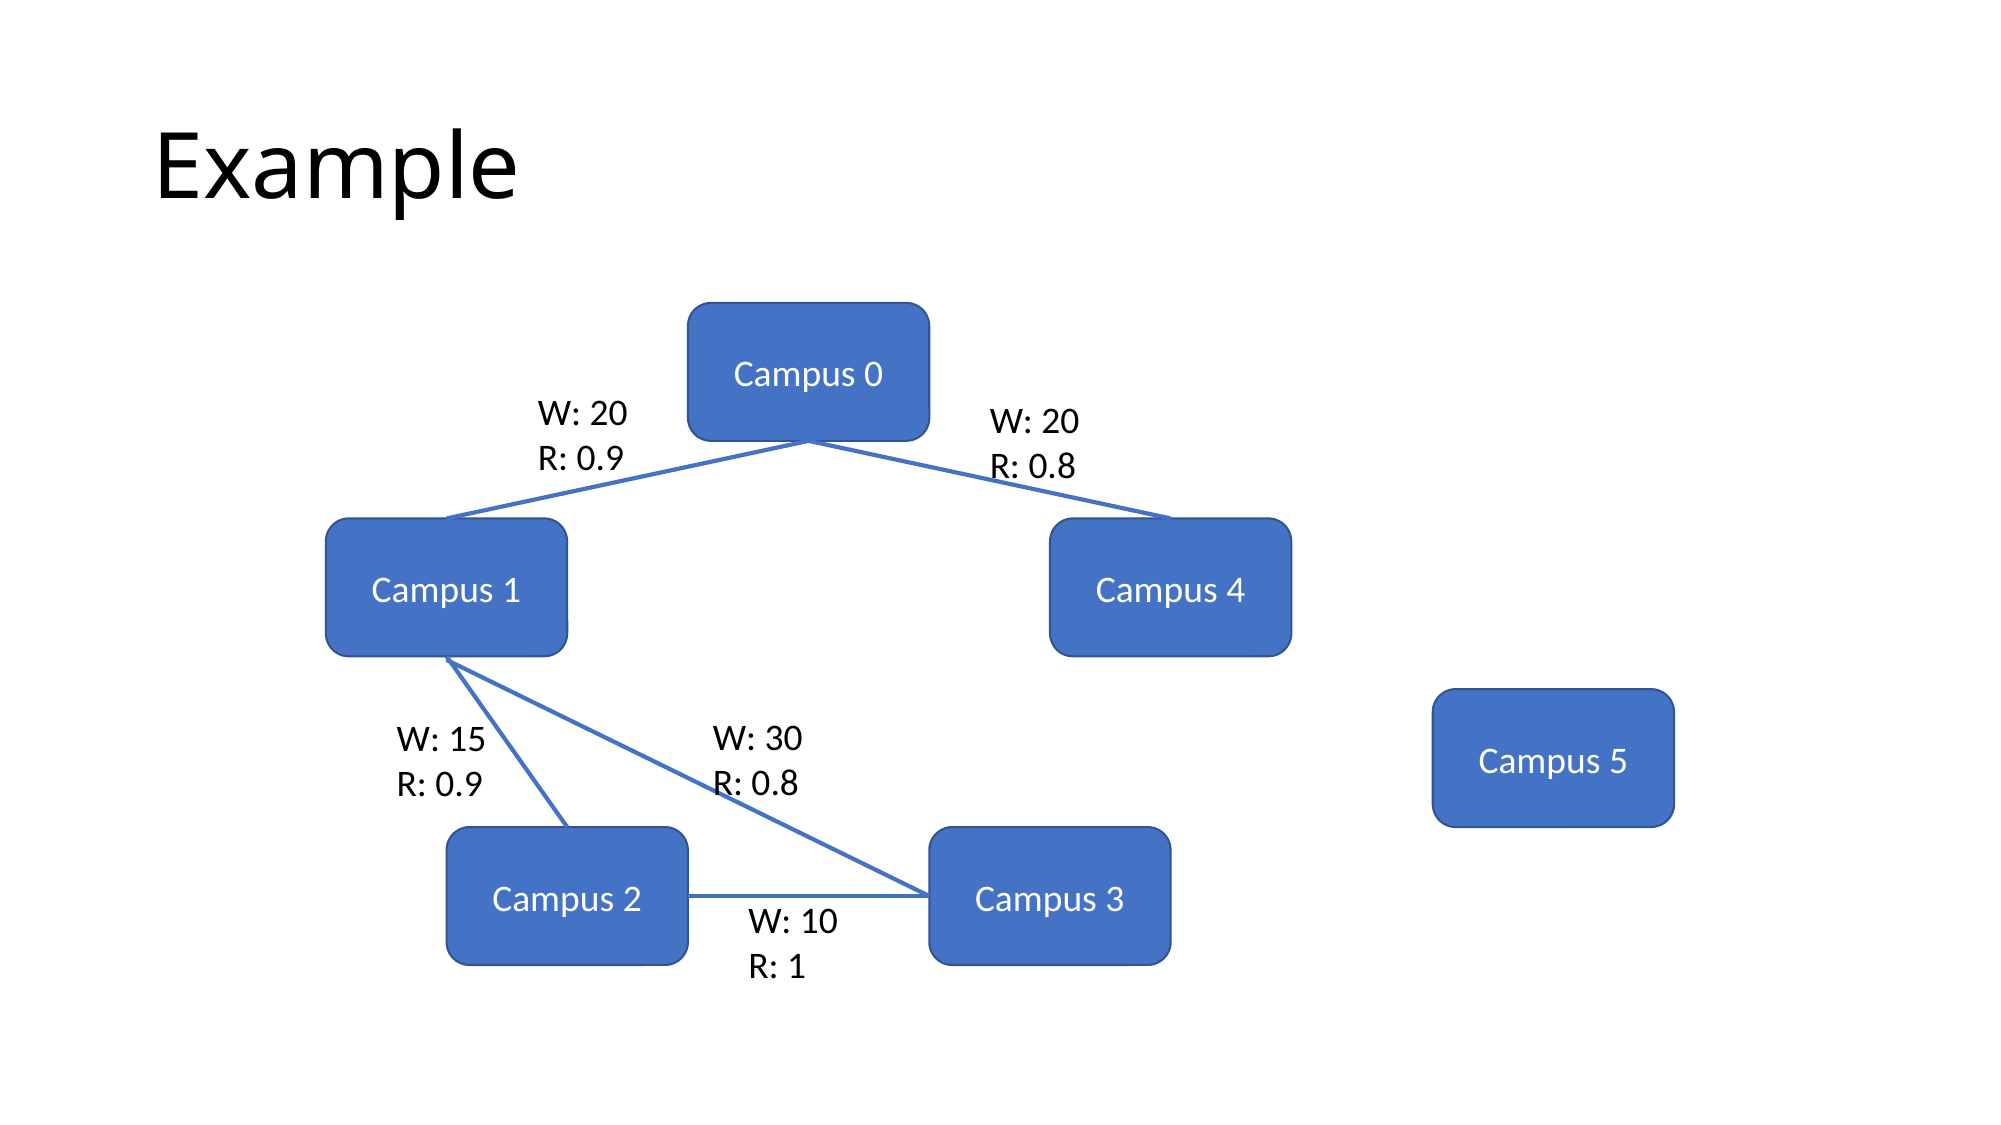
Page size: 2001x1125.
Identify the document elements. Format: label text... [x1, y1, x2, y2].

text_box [446, 440, 808, 519]
text_box Campus 2 [445, 845, 689, 967]
title Example [137, 59, 1863, 278]
text_box Campus 1 [324, 517, 569, 658]
text_box W: 20 R: 0.9 [523, 380, 674, 440]
text_box W: 10 R: 1 [733, 897, 884, 994]
text_box Campus 4 [1048, 517, 1293, 658]
text_box Campus 5 [1431, 688, 1676, 829]
text_box Campus 0 [686, 301, 931, 440]
text_box W: 20 R: 0.8 [974, 388, 1125, 440]
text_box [446, 659, 930, 897]
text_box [808, 440, 1171, 519]
text_box W: 15 R: 0.9 [381, 706, 446, 812]
text_box Campus 3 [928, 826, 1172, 967]
